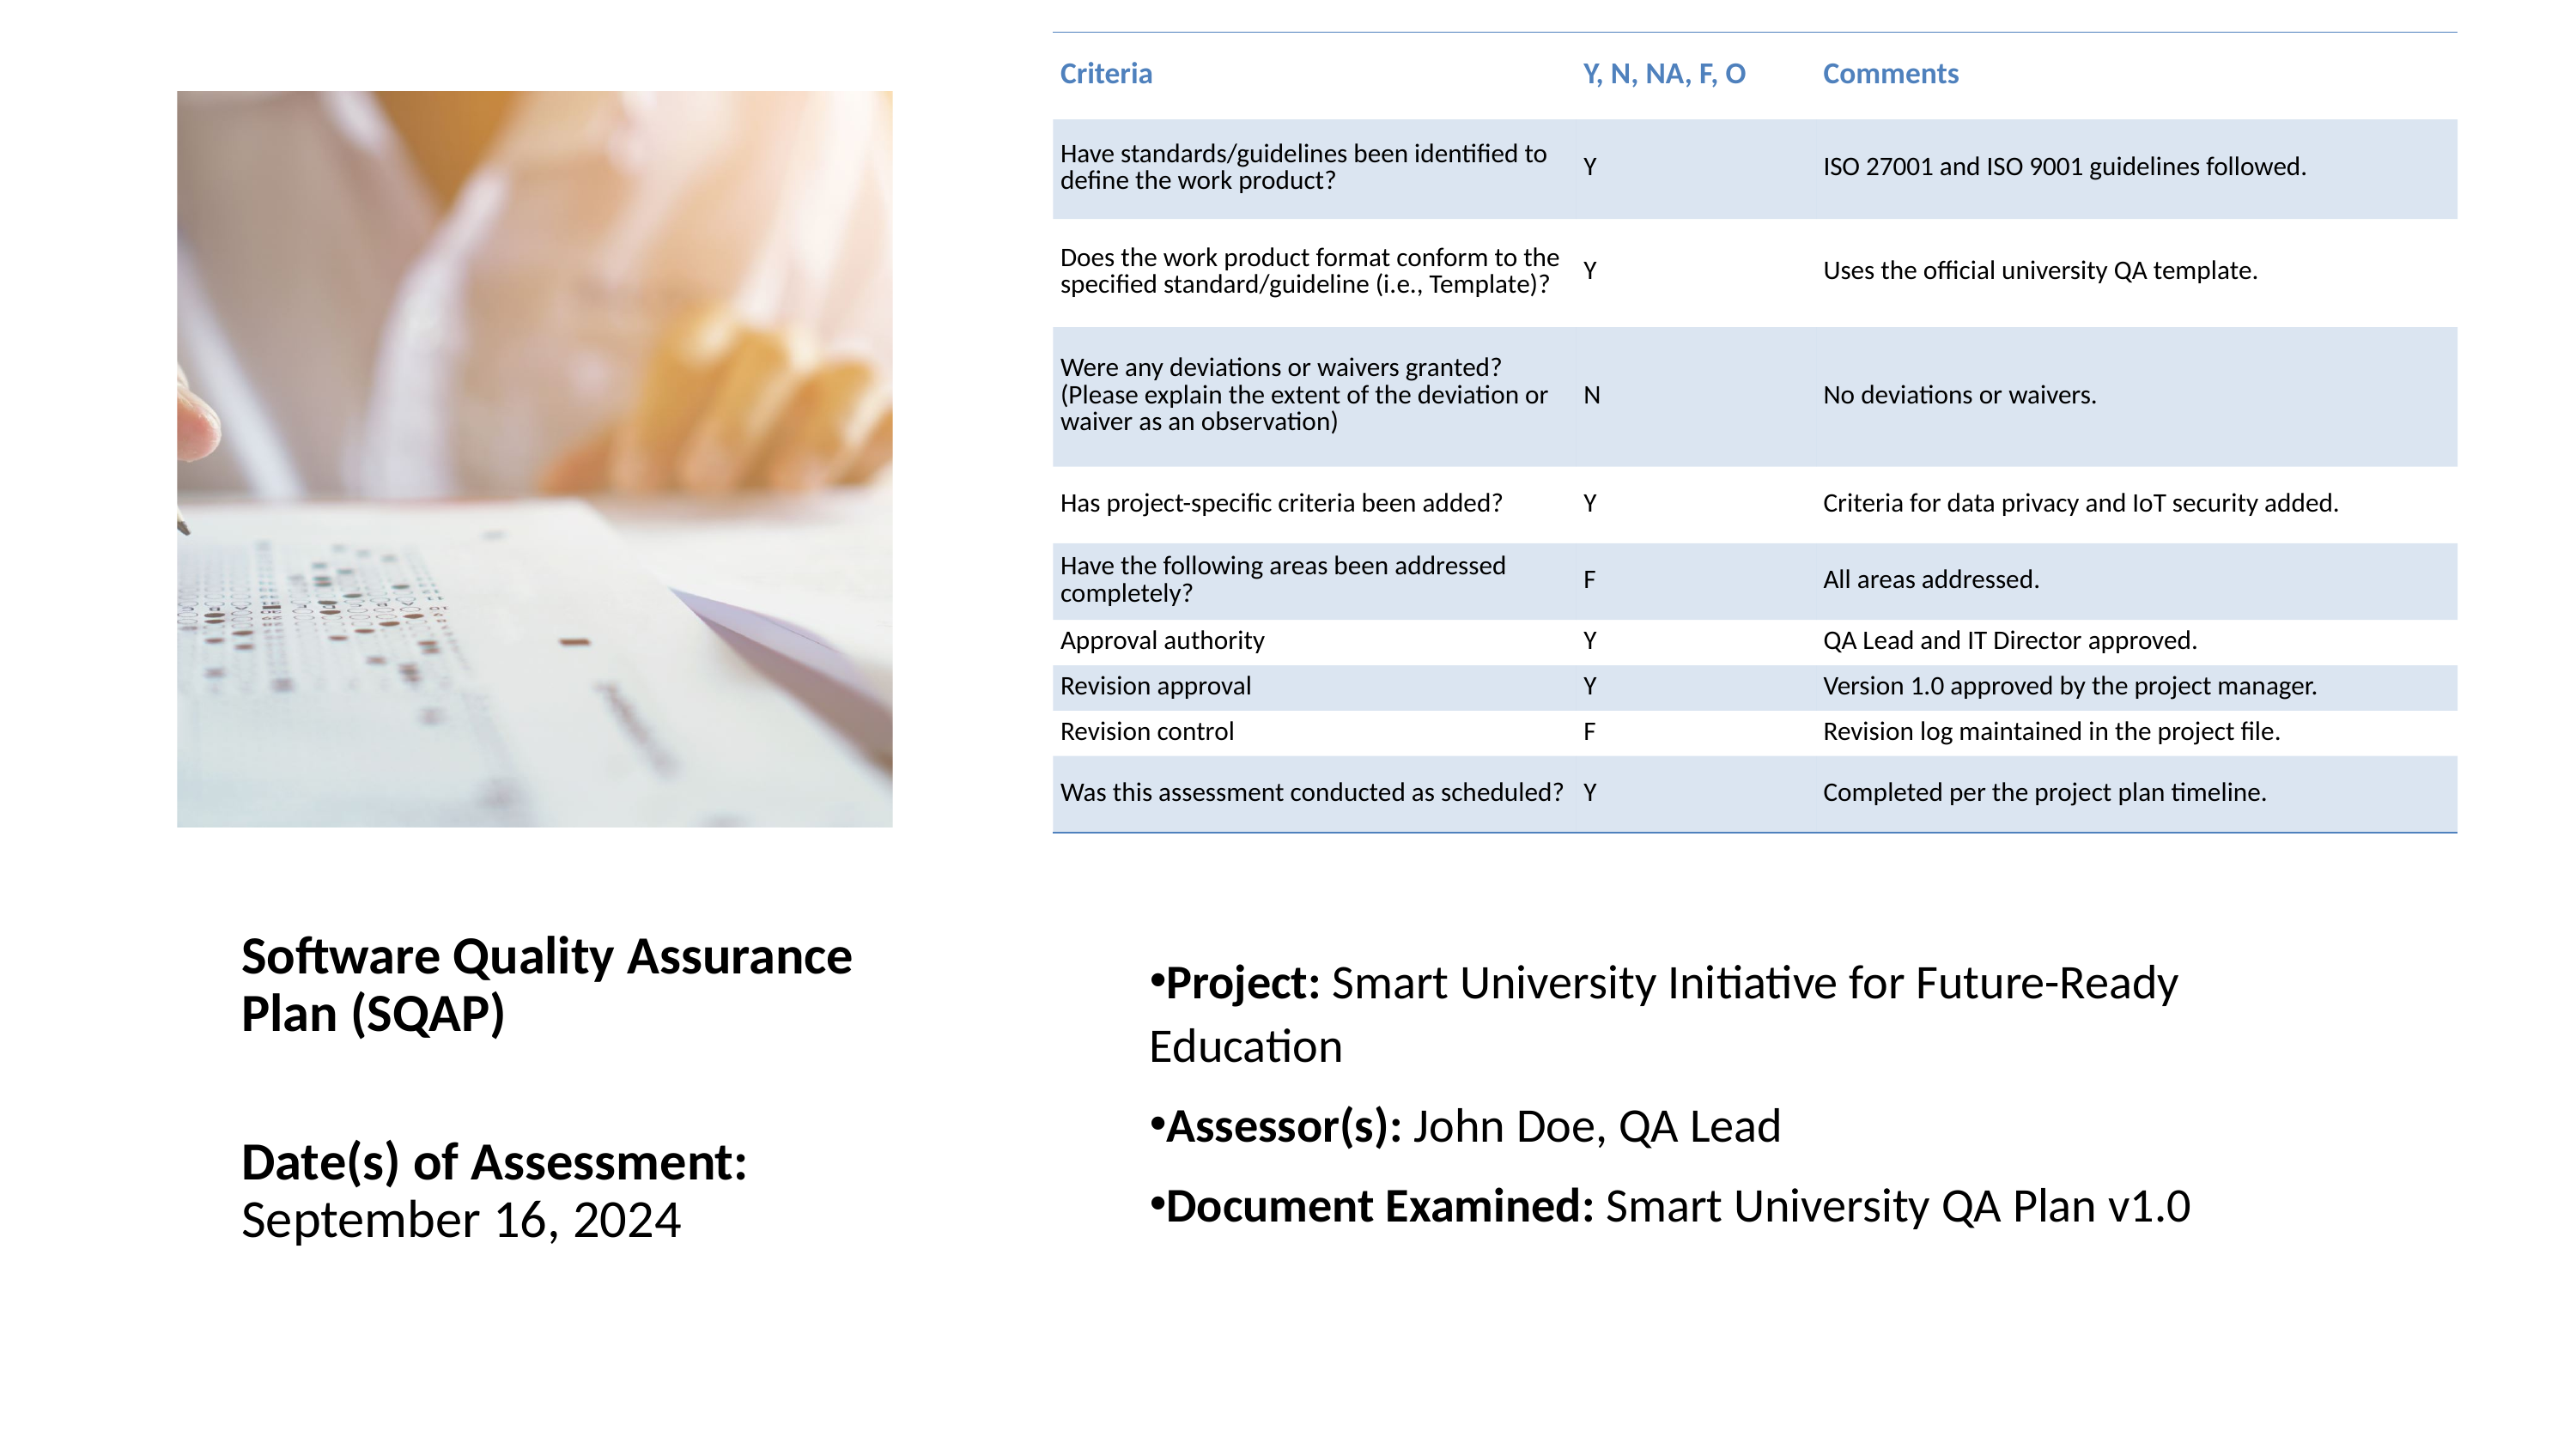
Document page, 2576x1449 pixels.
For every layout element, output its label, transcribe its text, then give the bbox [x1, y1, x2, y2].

table_cell Revision log maintained in the project file. [1816, 711, 2458, 756]
table_cell Version 1.0 approved by the project manager. [1816, 665, 2458, 711]
table_cell ISO 27001 and ISO 9001 guidelines followed. [1816, 119, 2458, 219]
table_cell Revision approval [1053, 665, 1577, 711]
table_cell Does the work product format conform to the specified standard/guideline (i.e., Template)? [1053, 219, 1577, 327]
table_cell Y [1577, 665, 1816, 711]
table_cell Y [1577, 756, 1816, 832]
table_cell Criteria for data privacy and IoT security added. [1816, 467, 2458, 543]
table_header Comments [1816, 33, 2458, 119]
table_cell Has project-specific criteria been added? [1053, 467, 1577, 543]
table_cell Were any deviations or waivers granted? (Please explain the extent of the deviation or waiver as an observation) [1053, 327, 1577, 467]
table_cell Completed per the project plan timeline. [1816, 756, 2458, 832]
table_cell Revision control [1053, 711, 1577, 756]
table_cell Y [1577, 467, 1816, 543]
table_cell N [1577, 327, 1816, 467]
table_cell QA Lead and IT Director approved. [1816, 620, 2458, 665]
table_cell F [1577, 543, 1816, 620]
table_cell Y [1577, 219, 1816, 327]
table_cell F [1577, 711, 1816, 756]
table_header Y, N, NA, F, O [1577, 33, 1816, 119]
table_cell Approval authority [1053, 620, 1577, 665]
table_cell Have the following areas been addressed completely? [1053, 543, 1577, 620]
table_cell Uses the official university QA template. [1816, 219, 2458, 327]
table_cell All areas addressed. [1816, 543, 2458, 620]
text_box Software Quality Assurance Plan (SQAP) Date(s) of Assessment: September 16, 2024 [222, 914, 970, 1263]
table_cell No deviations or waivers. [1816, 327, 2458, 467]
picture [177, 91, 893, 828]
table_header Criteria [1053, 33, 1577, 119]
text_box Project: Smart University Initiative for Future-Ready Education Assessor(s): John Doe, QA Lead Document Examined: Smart University QA Plan v1.0 [1130, 914, 2400, 1263]
table_cell Y [1577, 620, 1816, 665]
table_cell Have standards/guidelines been identified to define the work product? [1053, 119, 1577, 219]
table_cell Y [1577, 119, 1816, 219]
table_cell Was this assessment conducted as scheduled? [1053, 756, 1577, 832]
